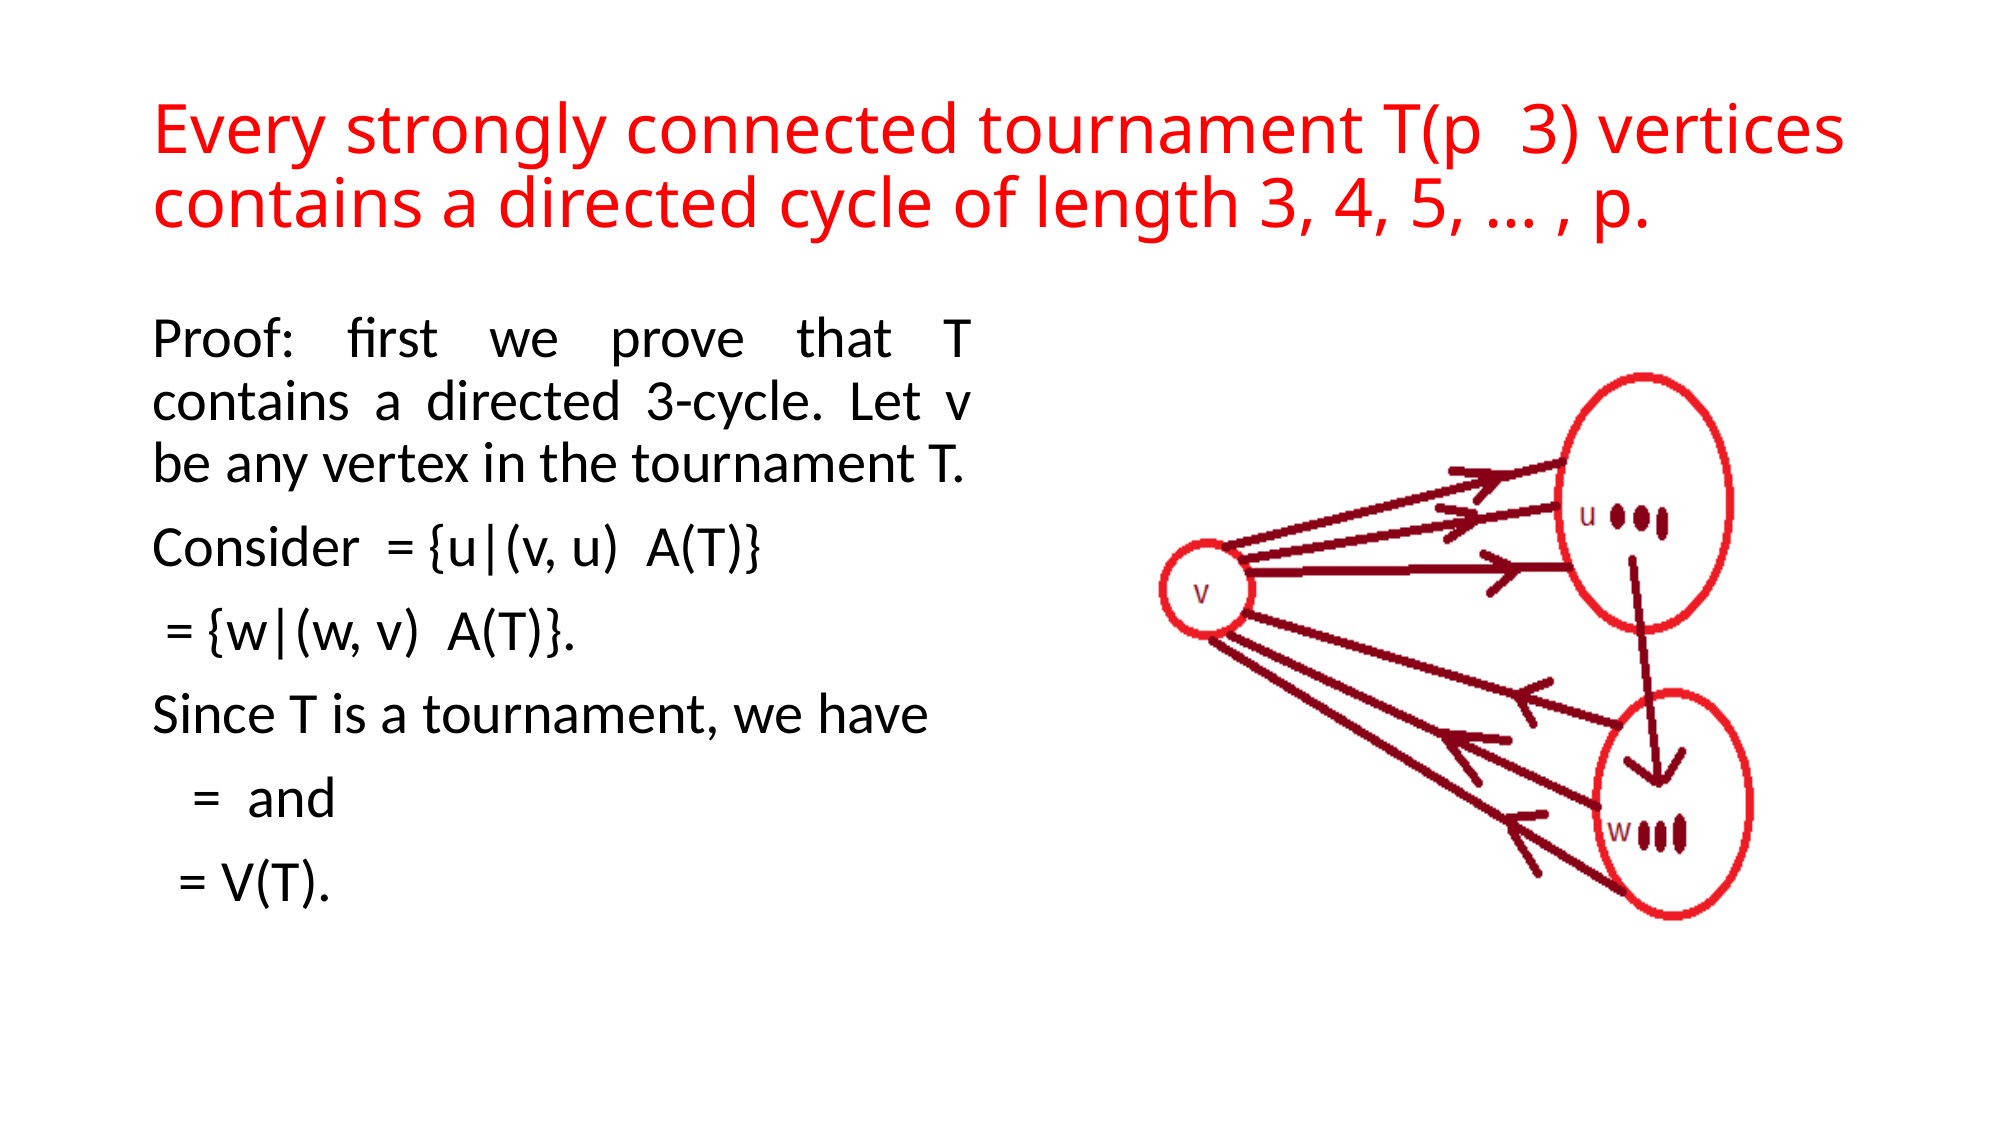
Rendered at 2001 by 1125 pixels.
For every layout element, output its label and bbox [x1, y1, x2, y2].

list [1083, 299, 1832, 980]
